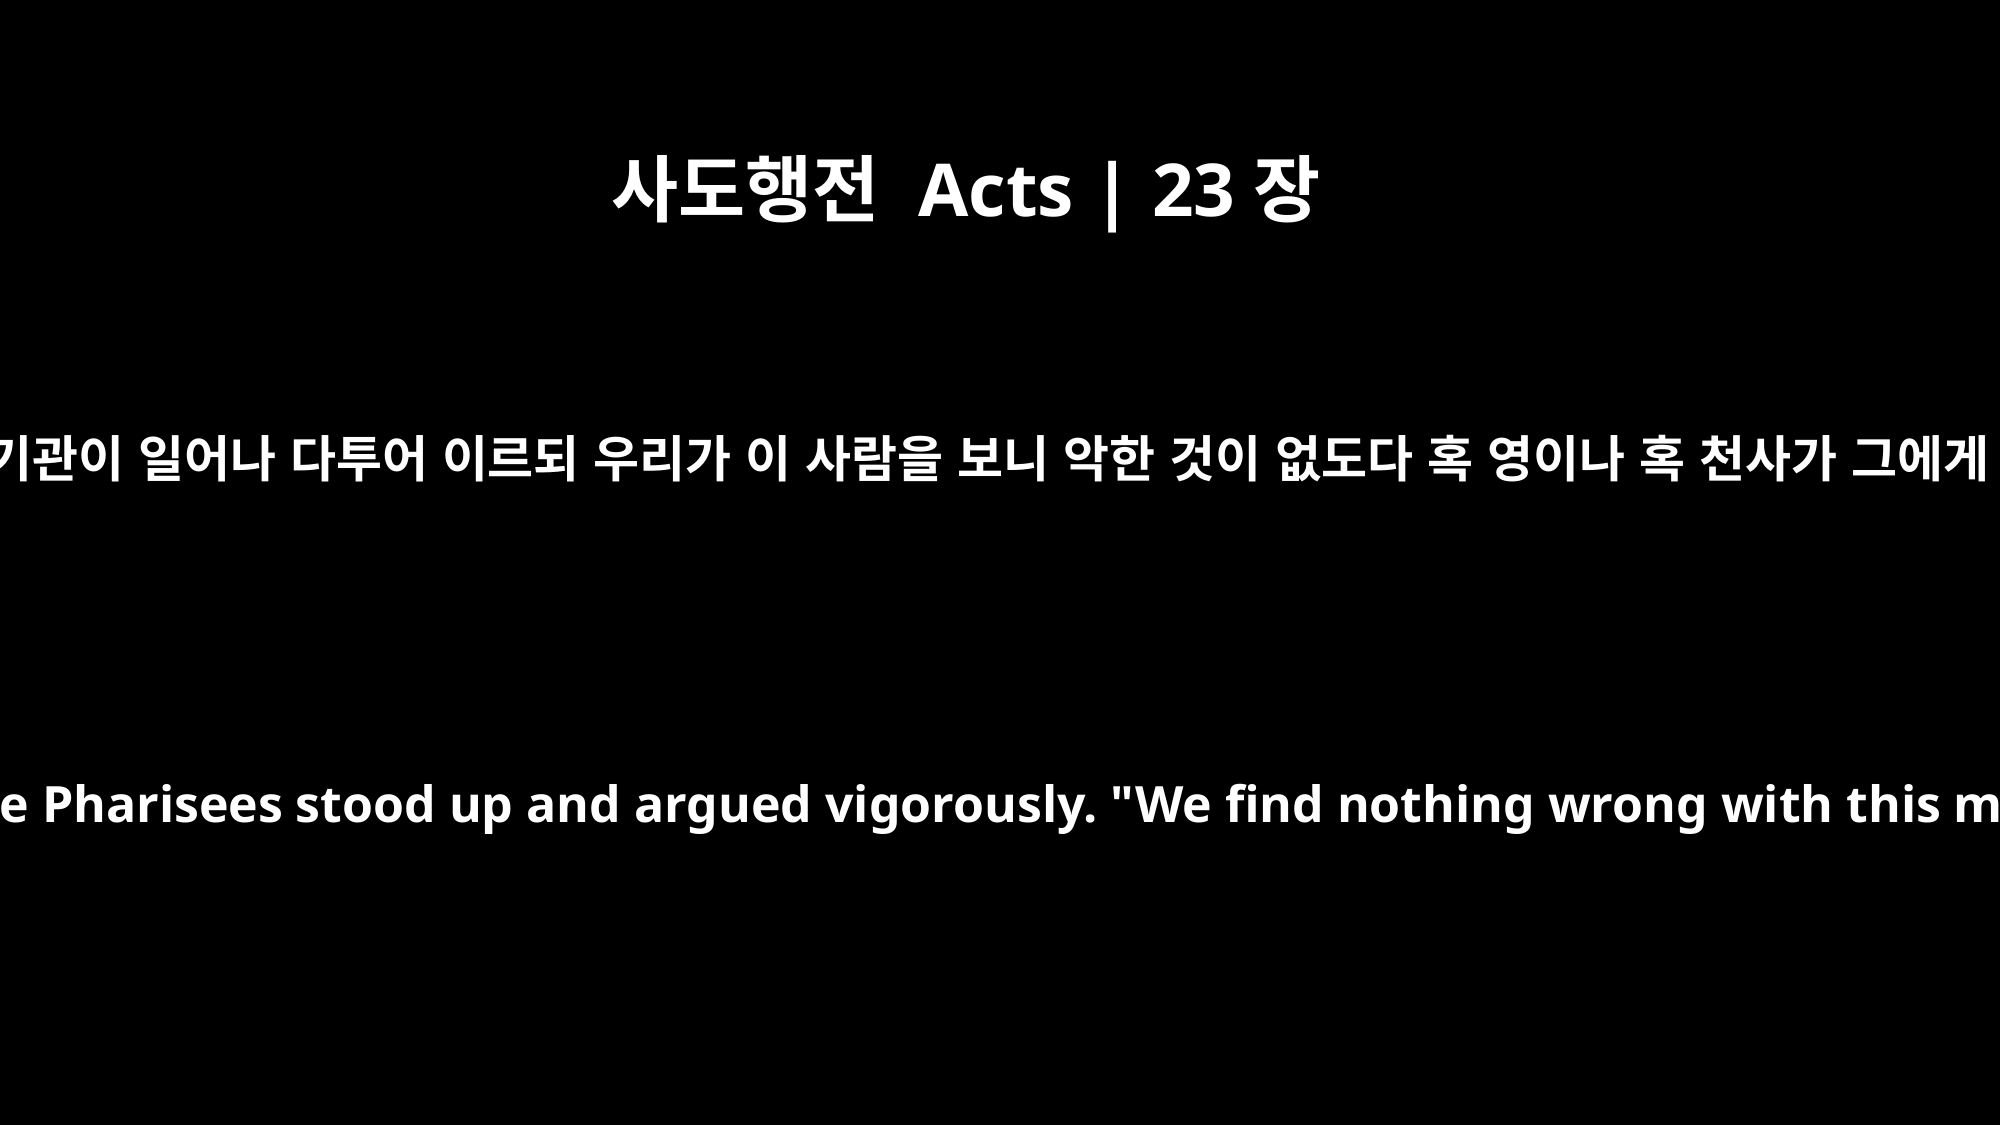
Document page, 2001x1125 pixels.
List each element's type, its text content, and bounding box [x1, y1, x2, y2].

text_box 9 크게 떠들새 바리새인 편에서 몇 서기관이 일어나 다투어 이르되 우리가 이 사람을 보니 악한 것이 없도다 혹 영이나 혹 천사가 그에게 말하였으면 어찌 하겠느냐 하여 [0, 359, 2000, 495]
text_box There was a great uproar, and some of the teachers of the law who were Pharisees stood up and argued vigorously. "We find nothing wrong with this man," they said. "What if a spirit or an angel has spoken to him?" [0, 764, 2000, 840]
text_box 사도행전 Acts | 23장 [596, 136, 1336, 239]
